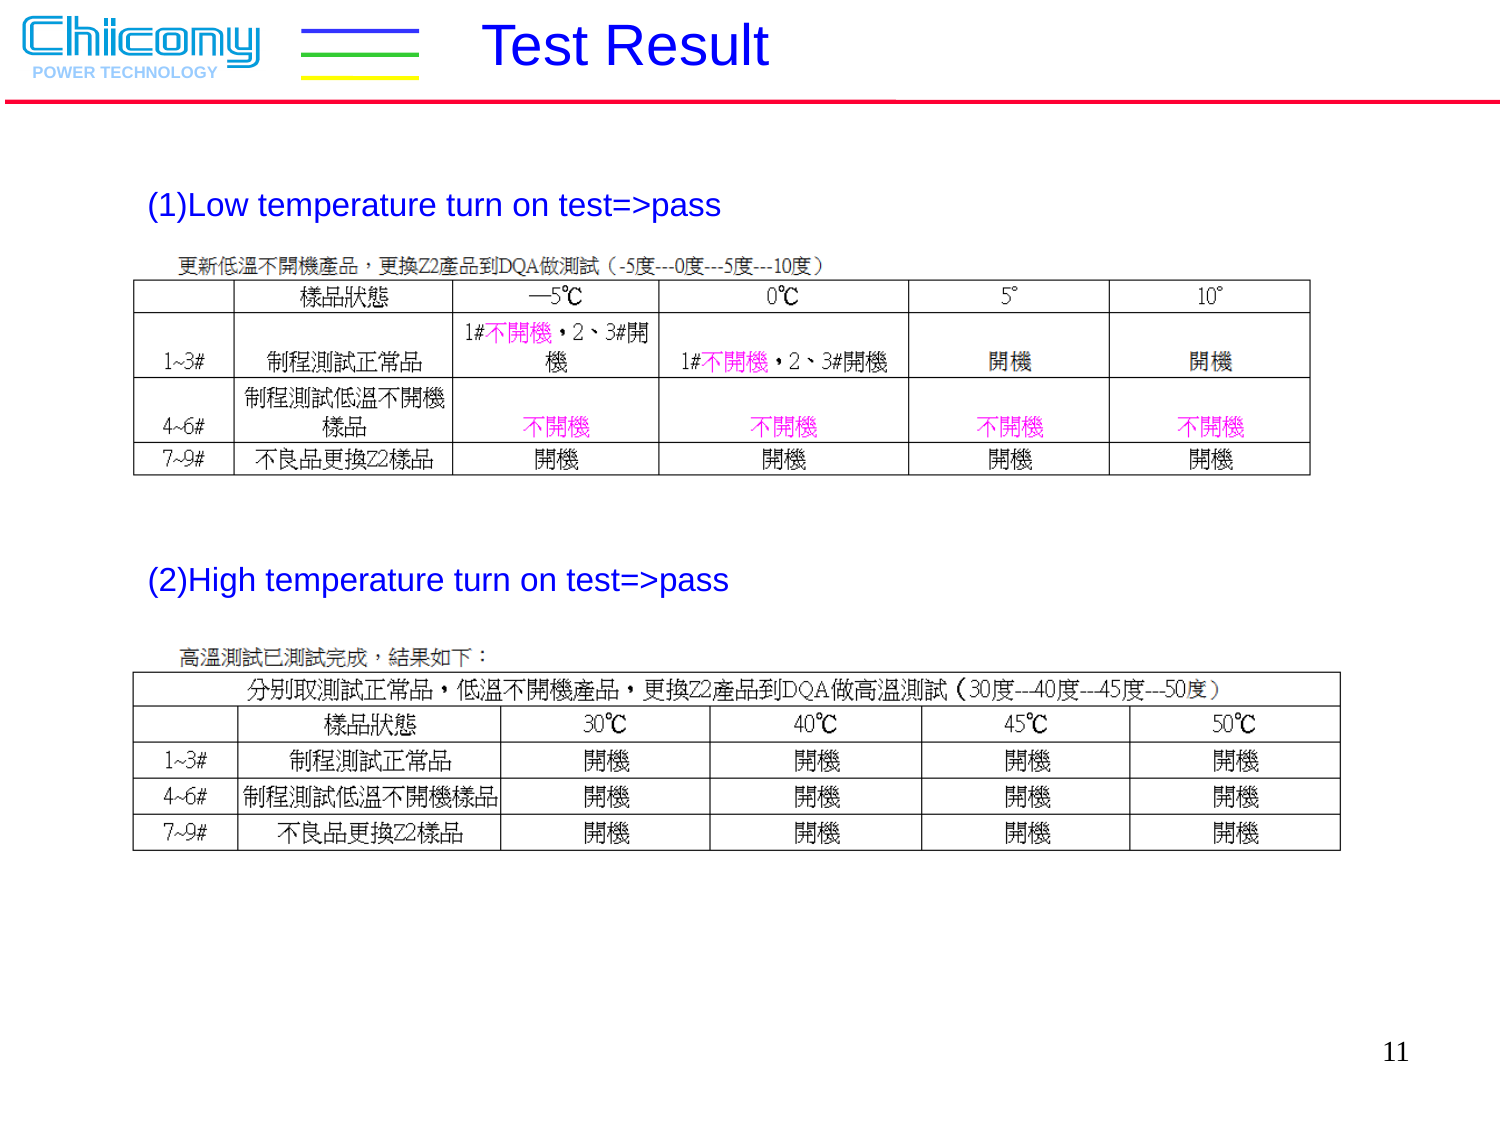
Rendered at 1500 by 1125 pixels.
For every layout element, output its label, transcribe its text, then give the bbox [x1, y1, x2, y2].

text_box Test Result [466, 0, 1388, 86]
text_box (2)High temperature turn on test=>pass [132, 550, 1477, 606]
text_box (1)Low temperature turn on test=>pass [132, 175, 1477, 231]
slide_number 11 [1074, 1024, 1425, 1103]
picture [128, 644, 1348, 858]
picture [131, 255, 1314, 480]
picture [17, 11, 266, 71]
